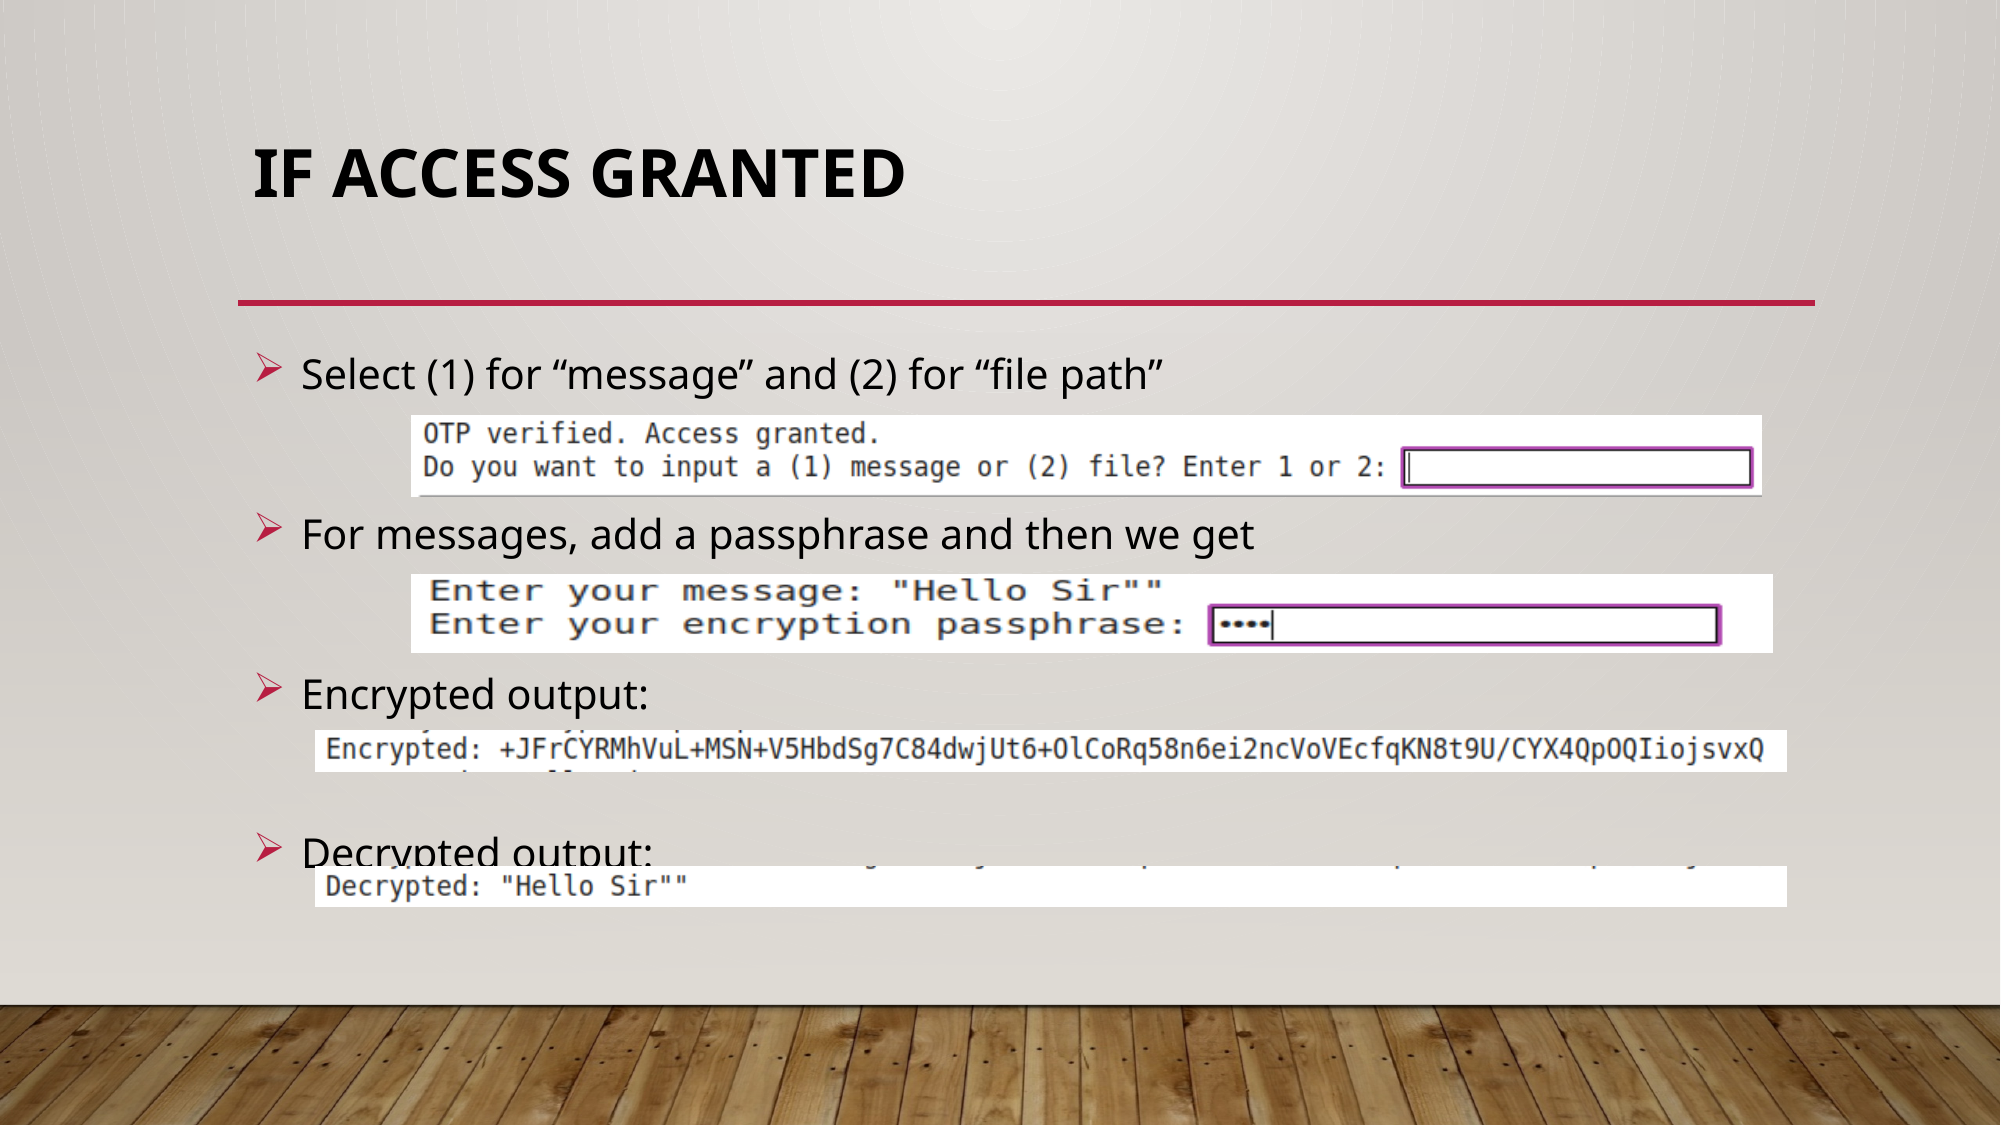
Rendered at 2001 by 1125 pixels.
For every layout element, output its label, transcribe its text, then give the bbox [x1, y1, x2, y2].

picture [411, 574, 1773, 653]
picture [314, 730, 1788, 772]
title If access granted [238, 131, 1814, 305]
picture [0, 1005, 2000, 1125]
picture [411, 415, 1763, 497]
list Select (1) for “message” and (2) for “file path” For messages, add a passphrase and then we get Encrypted output: Decrypted output: [238, 330, 1814, 970]
picture [314, 865, 1788, 907]
